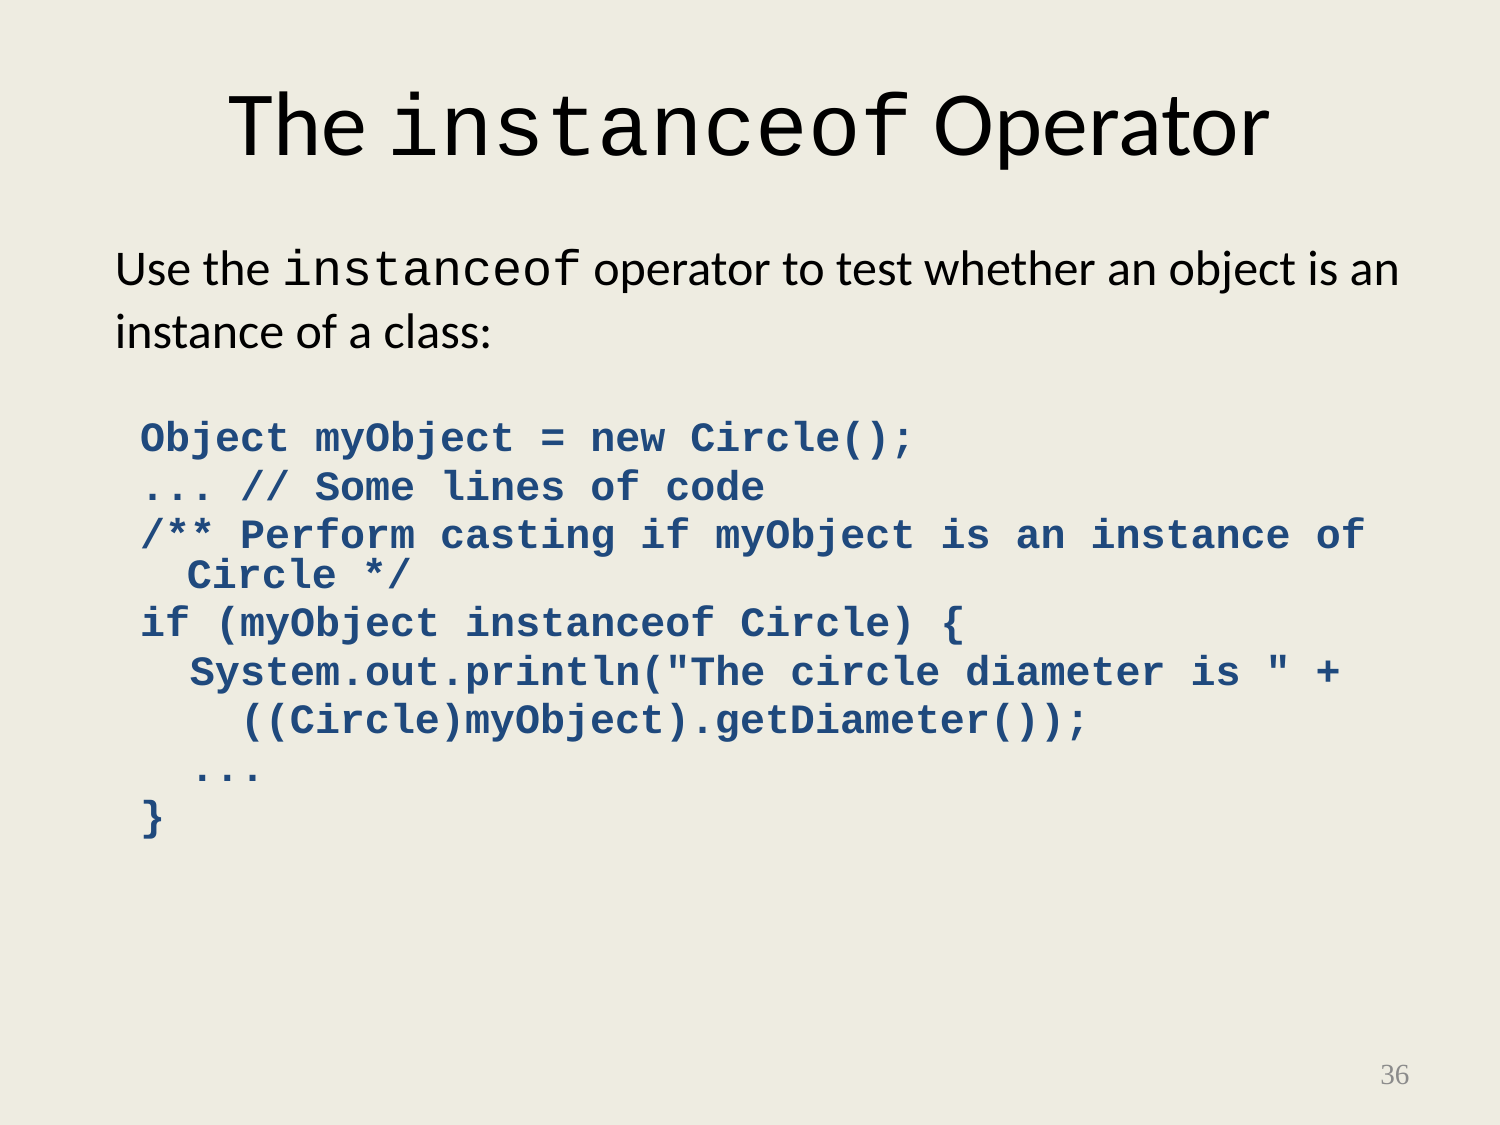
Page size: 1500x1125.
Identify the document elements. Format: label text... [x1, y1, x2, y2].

list Use the instanceof operator to test whether an object is an instance of a class: [99, 224, 1450, 388]
title The instanceof Operator [112, 0, 1388, 224]
slide_number 36 [1074, 1042, 1425, 1103]
text_box Object myObject = new Circle(); ... // Some lines of code /** Perform casting if myObject is an instance of Circle */ if (myObject instanceof Circle) { System.out.println("The circle diameter is " + ((Circle)myObject).getDiameter()); ... } [49, 412, 1475, 875]
